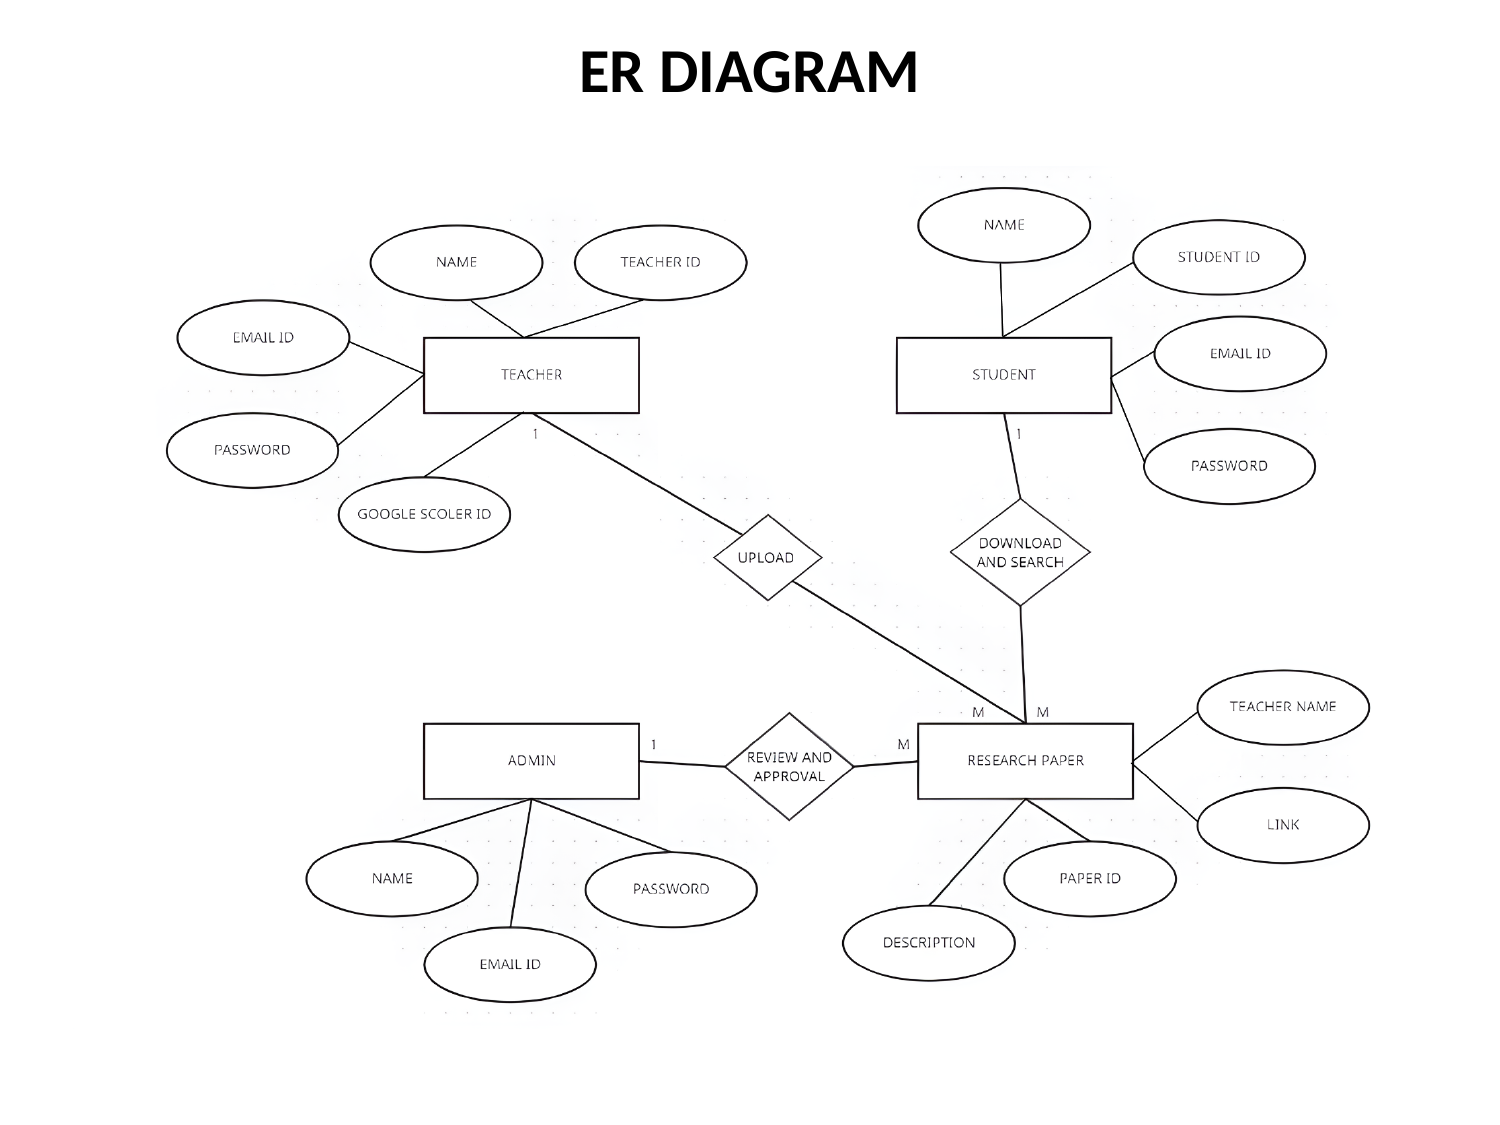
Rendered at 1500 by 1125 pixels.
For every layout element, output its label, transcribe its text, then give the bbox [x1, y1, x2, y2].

picture [73, 165, 1427, 1029]
title ER DIAGRAM [0, 29, 1500, 105]
